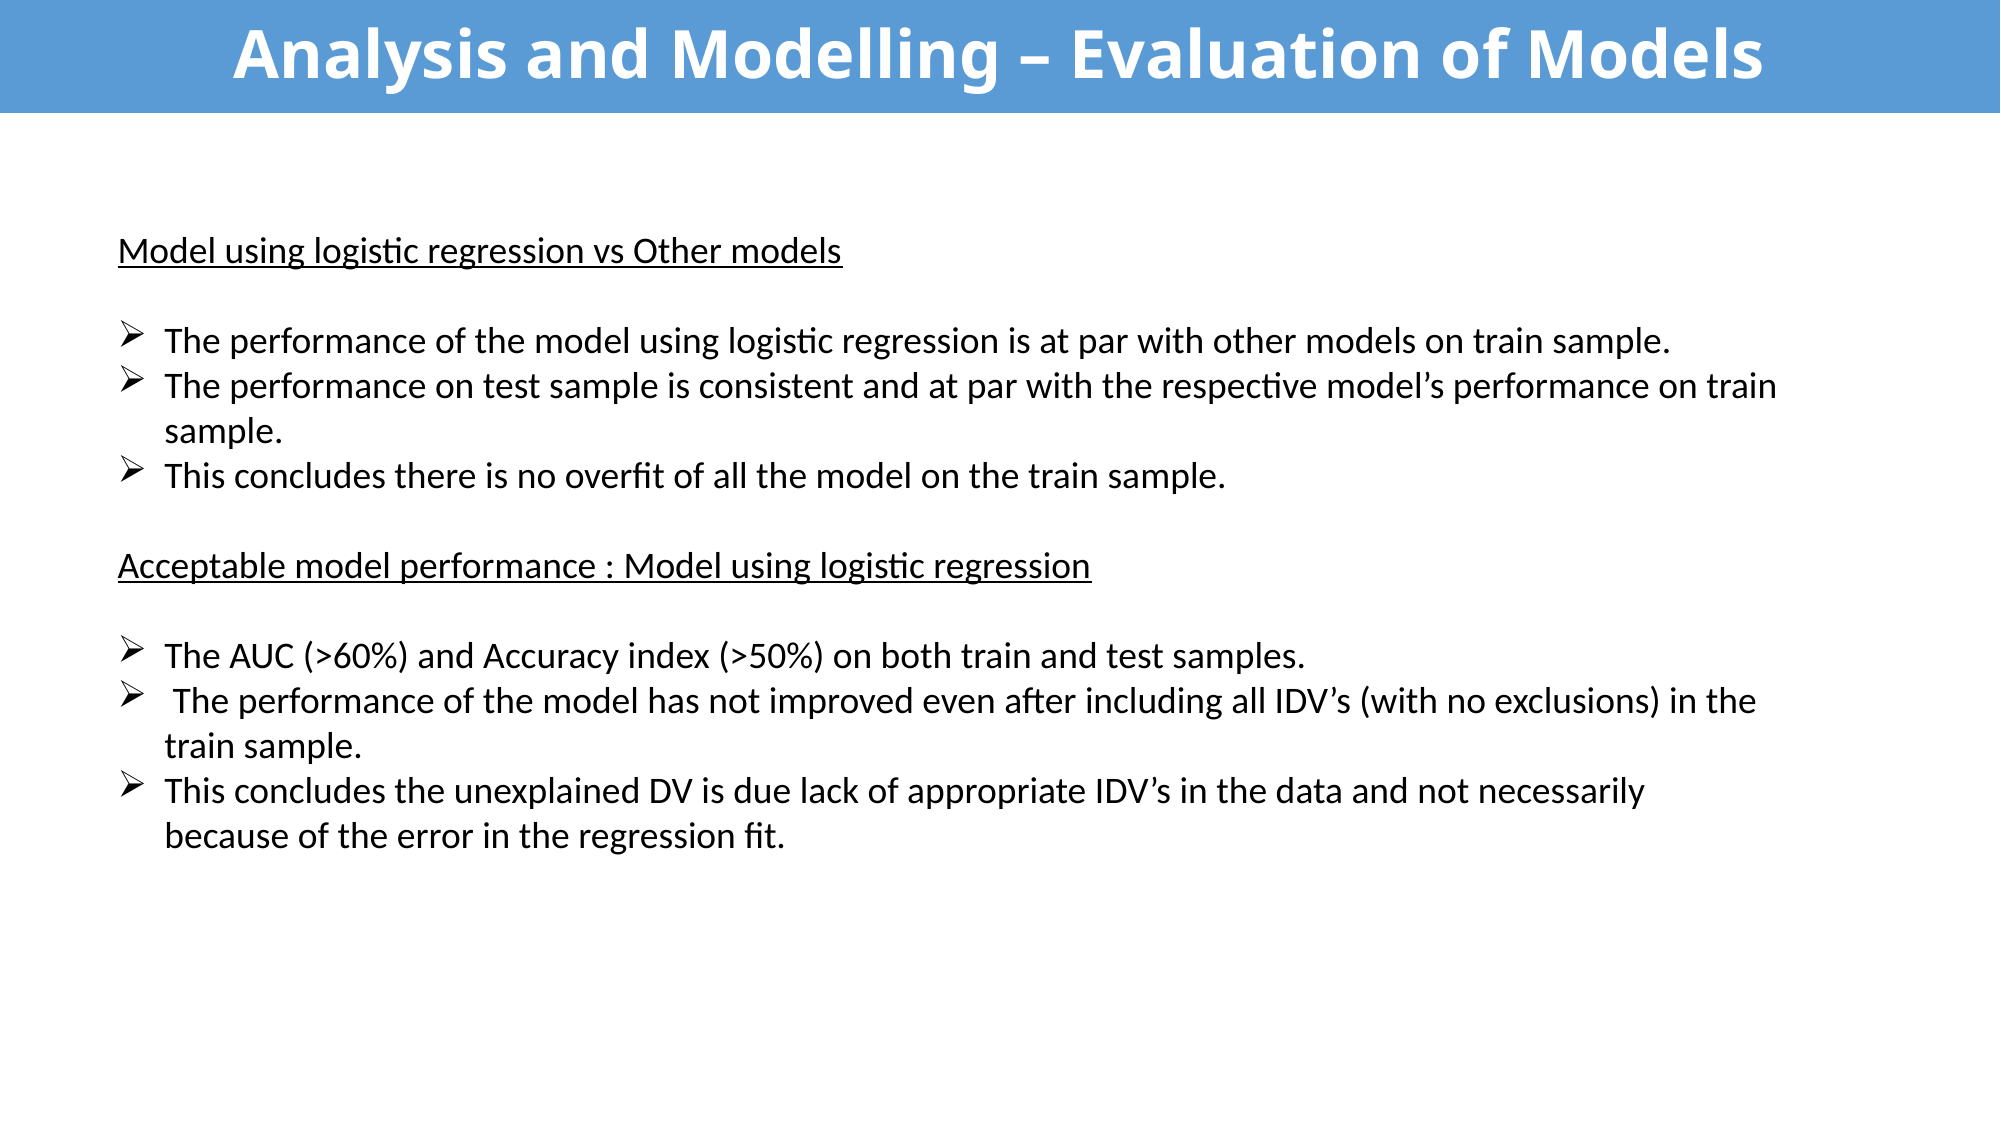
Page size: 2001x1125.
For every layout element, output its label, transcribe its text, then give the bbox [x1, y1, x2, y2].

text_box Model using logistic regression vs Other models The performance of the model using logistic regression is at par with other models on train sample. The performance on test sample is consistent and at par with the respective model’s performance on train sample. This concludes there is no overfit of all the model on the train sample. Acceptable model performance : Model using logistic regression The AUC (>60%) and Accuracy index (>50%) on both train and test samples. The performance of the model has not improved even after including all IDV’s (with no exclusions) in the train sample. This concludes the unexplained DV is due lack of appropriate IDV’s in the data and not necessarily because of the error in the regression fit. [102, 218, 1795, 1044]
text_box Analysis and Modelling – Evaluation of Models [0, 0, 2000, 113]
